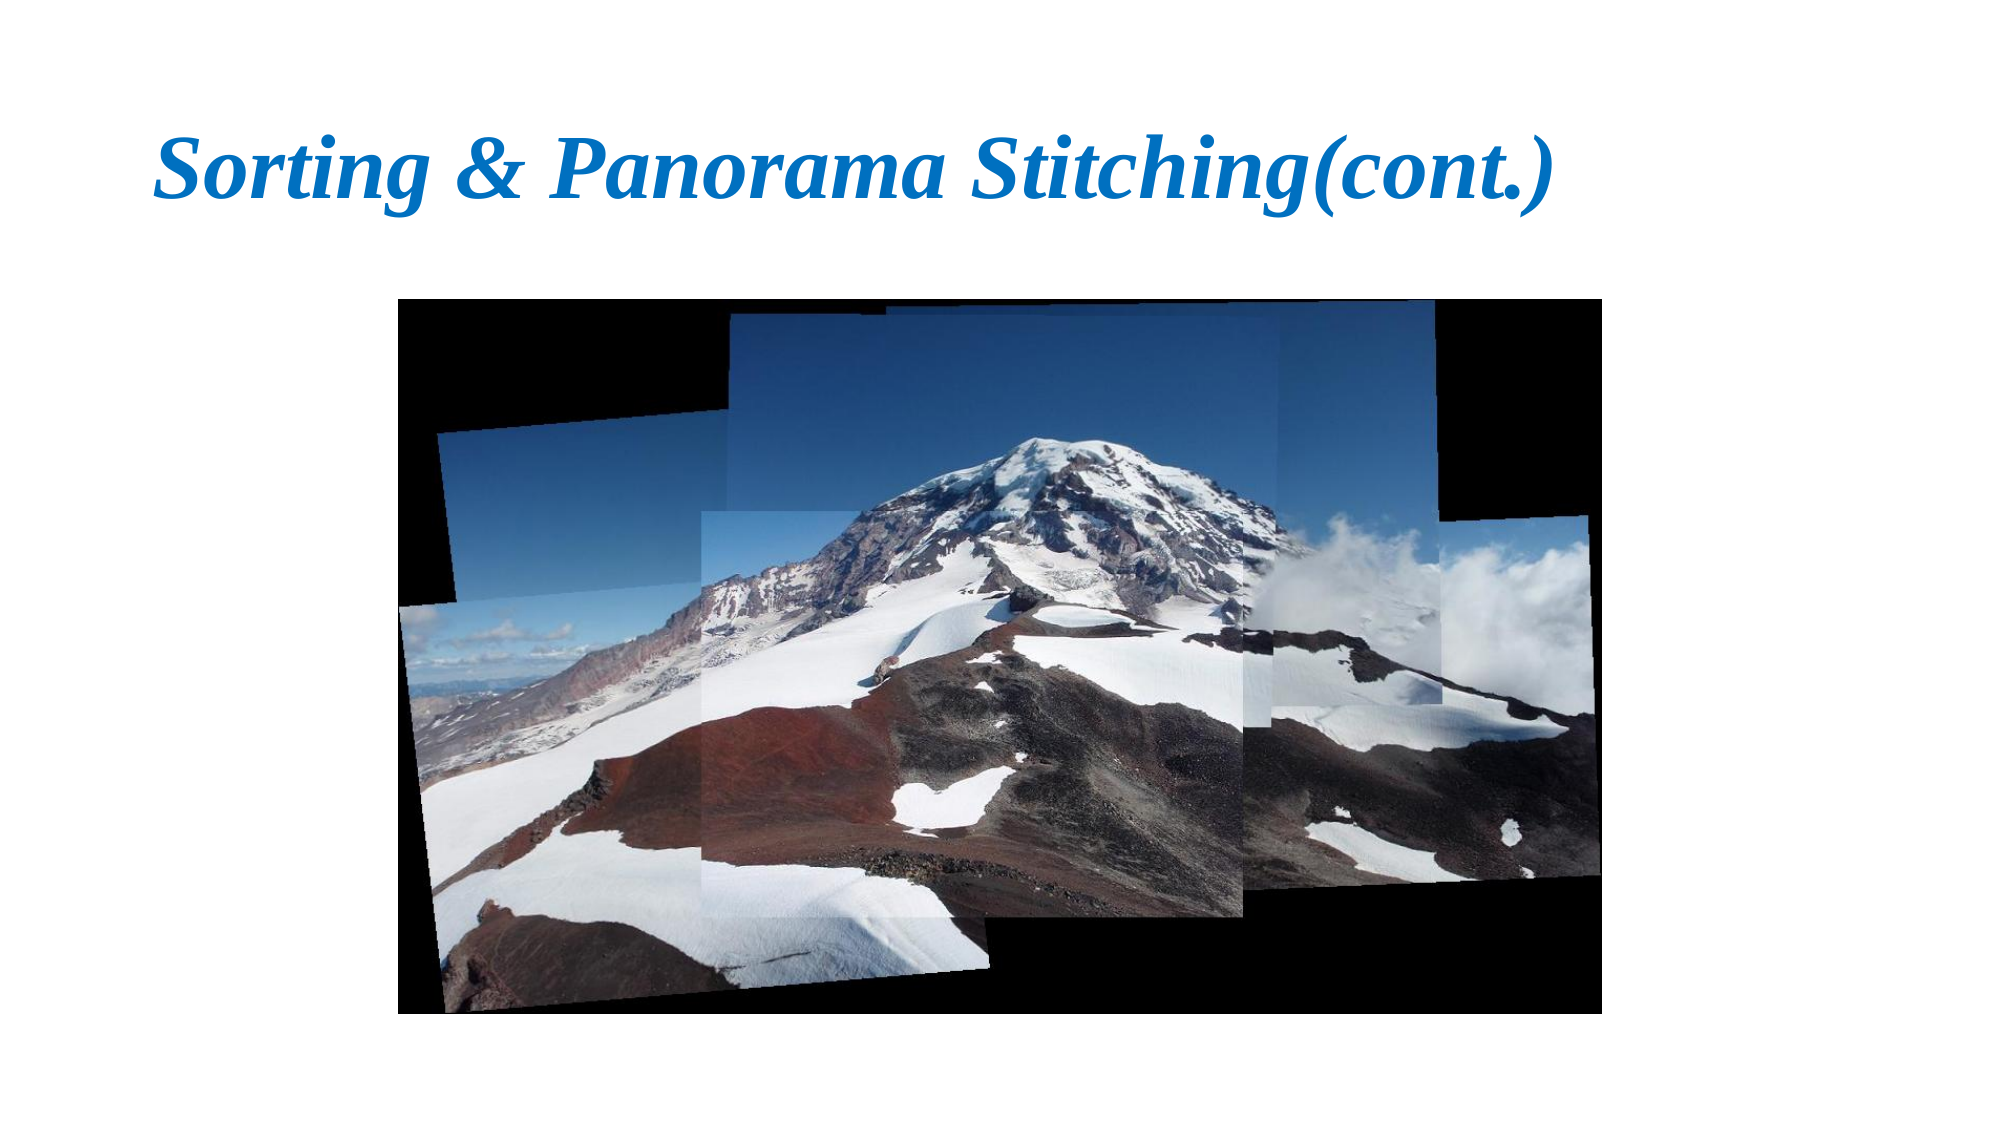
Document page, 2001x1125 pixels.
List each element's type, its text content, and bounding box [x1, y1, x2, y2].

title Sorting & Panorama Stitching(cont.) [137, 59, 1863, 278]
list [398, 299, 1602, 1014]
